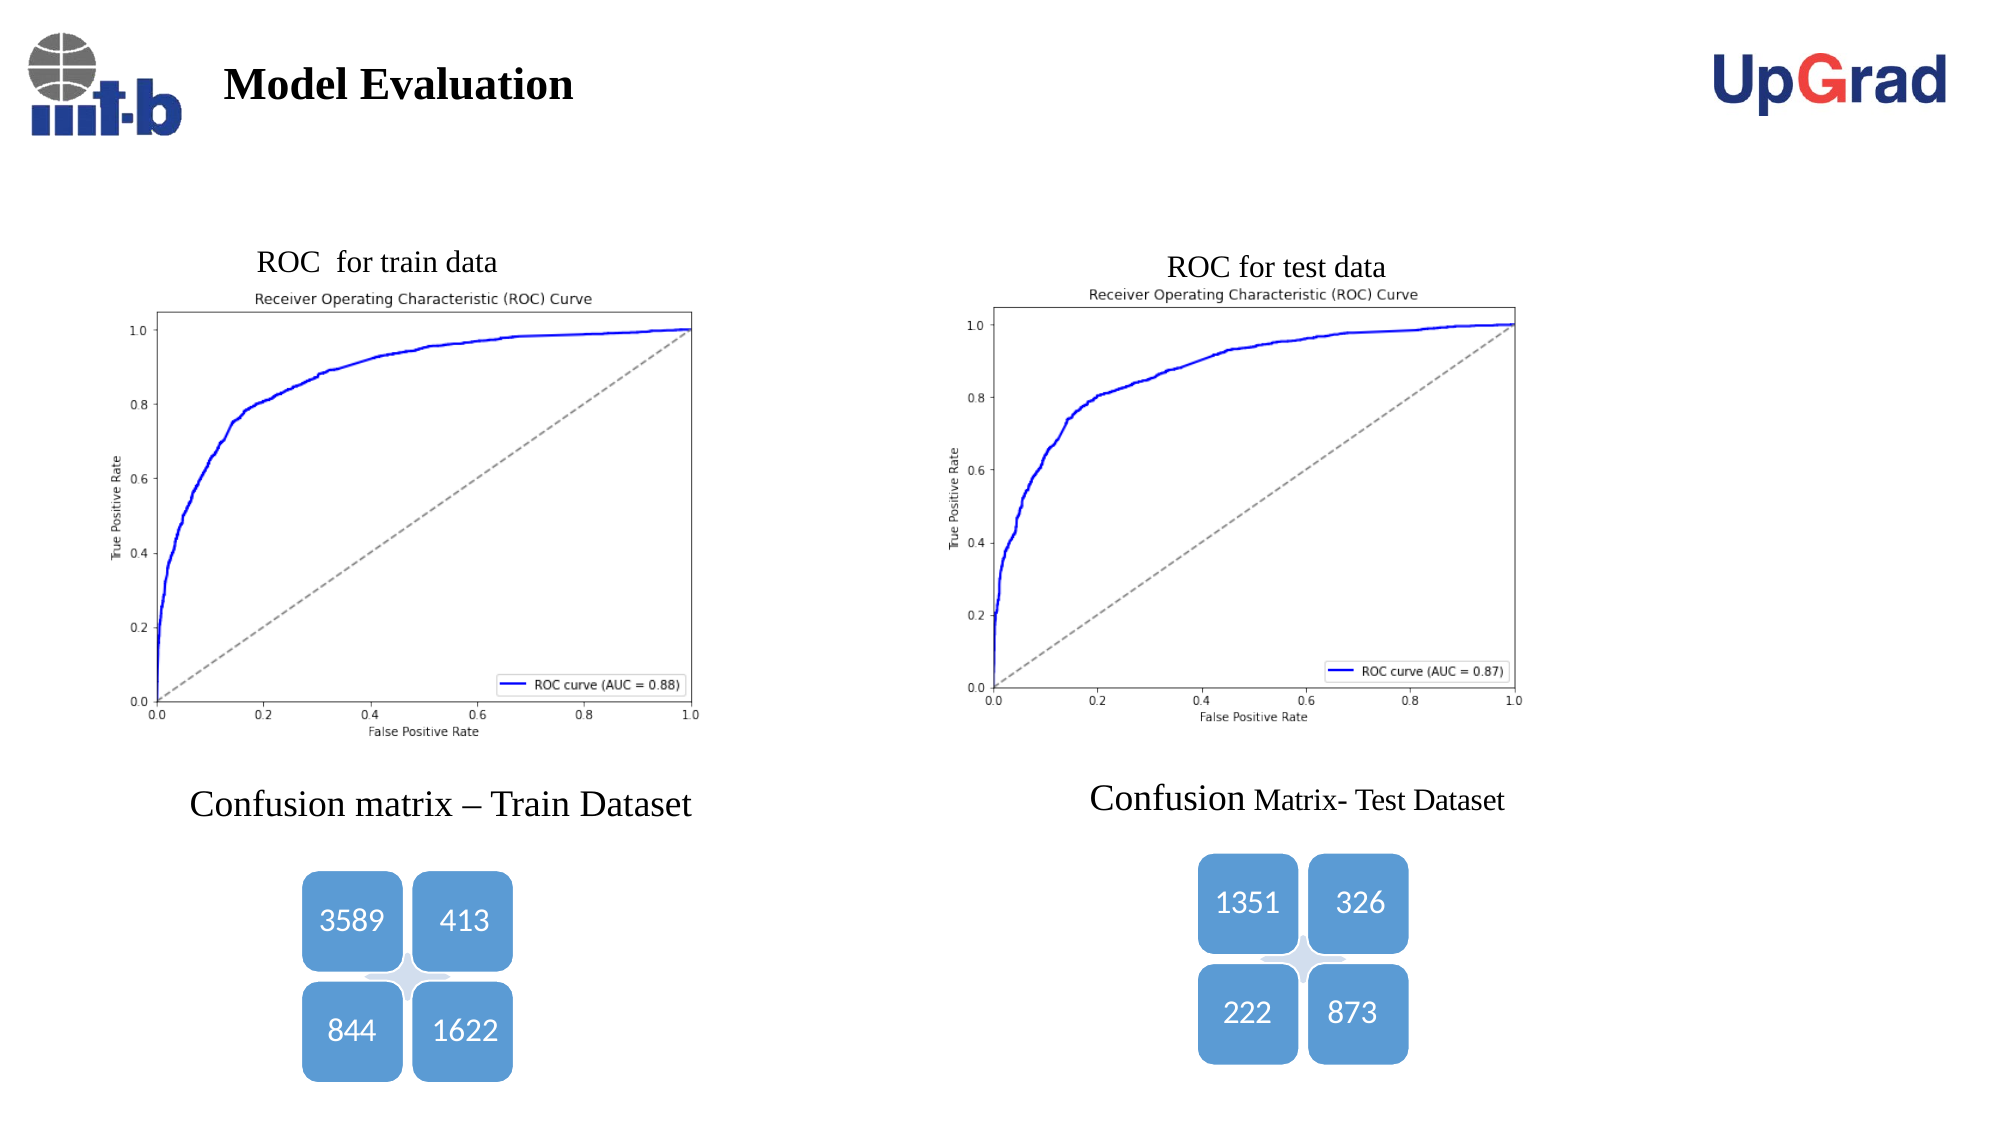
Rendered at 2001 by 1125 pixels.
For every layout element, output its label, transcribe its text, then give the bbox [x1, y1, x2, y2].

picture [942, 280, 1531, 732]
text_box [1195, 851, 1411, 961]
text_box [299, 979, 516, 1085]
picture [27, 32, 182, 136]
title Model Evaluation [206, 51, 1476, 242]
text_box Confusion matrix – Train Dataset [174, 772, 838, 832]
picture [104, 283, 708, 747]
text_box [299, 868, 516, 979]
picture [1714, 53, 1946, 116]
text_box Confusion Matrix- Test Dataset [1087, 770, 1688, 818]
text_box ROC for test data [999, 238, 1950, 329]
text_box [1195, 961, 1411, 1067]
text_box ROC for train data [104, 238, 907, 279]
